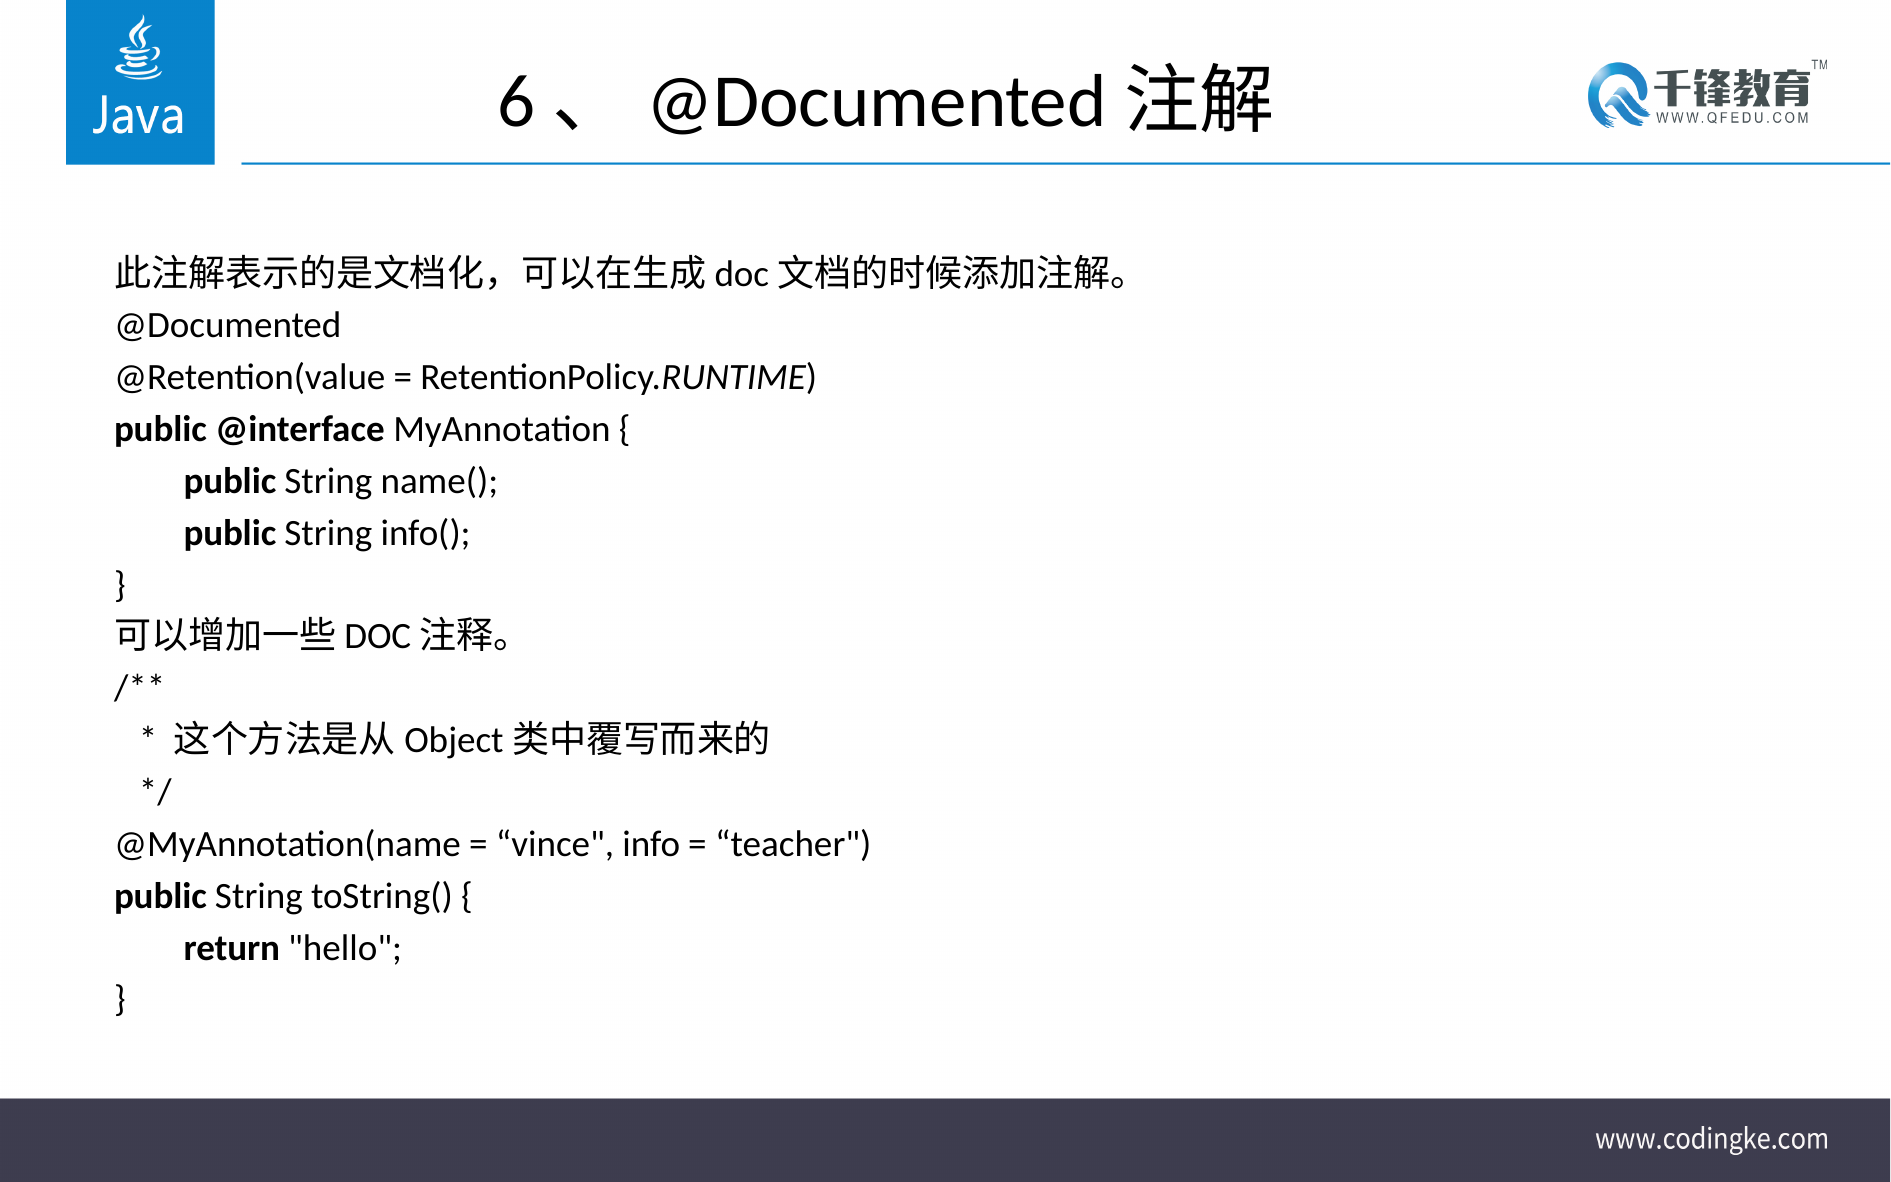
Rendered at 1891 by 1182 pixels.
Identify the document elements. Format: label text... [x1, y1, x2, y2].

list 此注解表示的是文档化，可以在生成doc文档的时候添加注解。 @Documented @Retention(value = RetentionPolicy.RUNTIME) public @interface MyAnnotation { public String name(); public String info(); } 可以增加一些DOC注释。 /** * 这个方法是从Object类中覆写而来的 */ @MyAnnotation(name = “vince", info = “teacher") public String toString() { return "hello"; } [94, 239, 1796, 1036]
title 6、@Documented注解 [236, 47, 1536, 147]
picture [0, 0, 1891, 1182]
